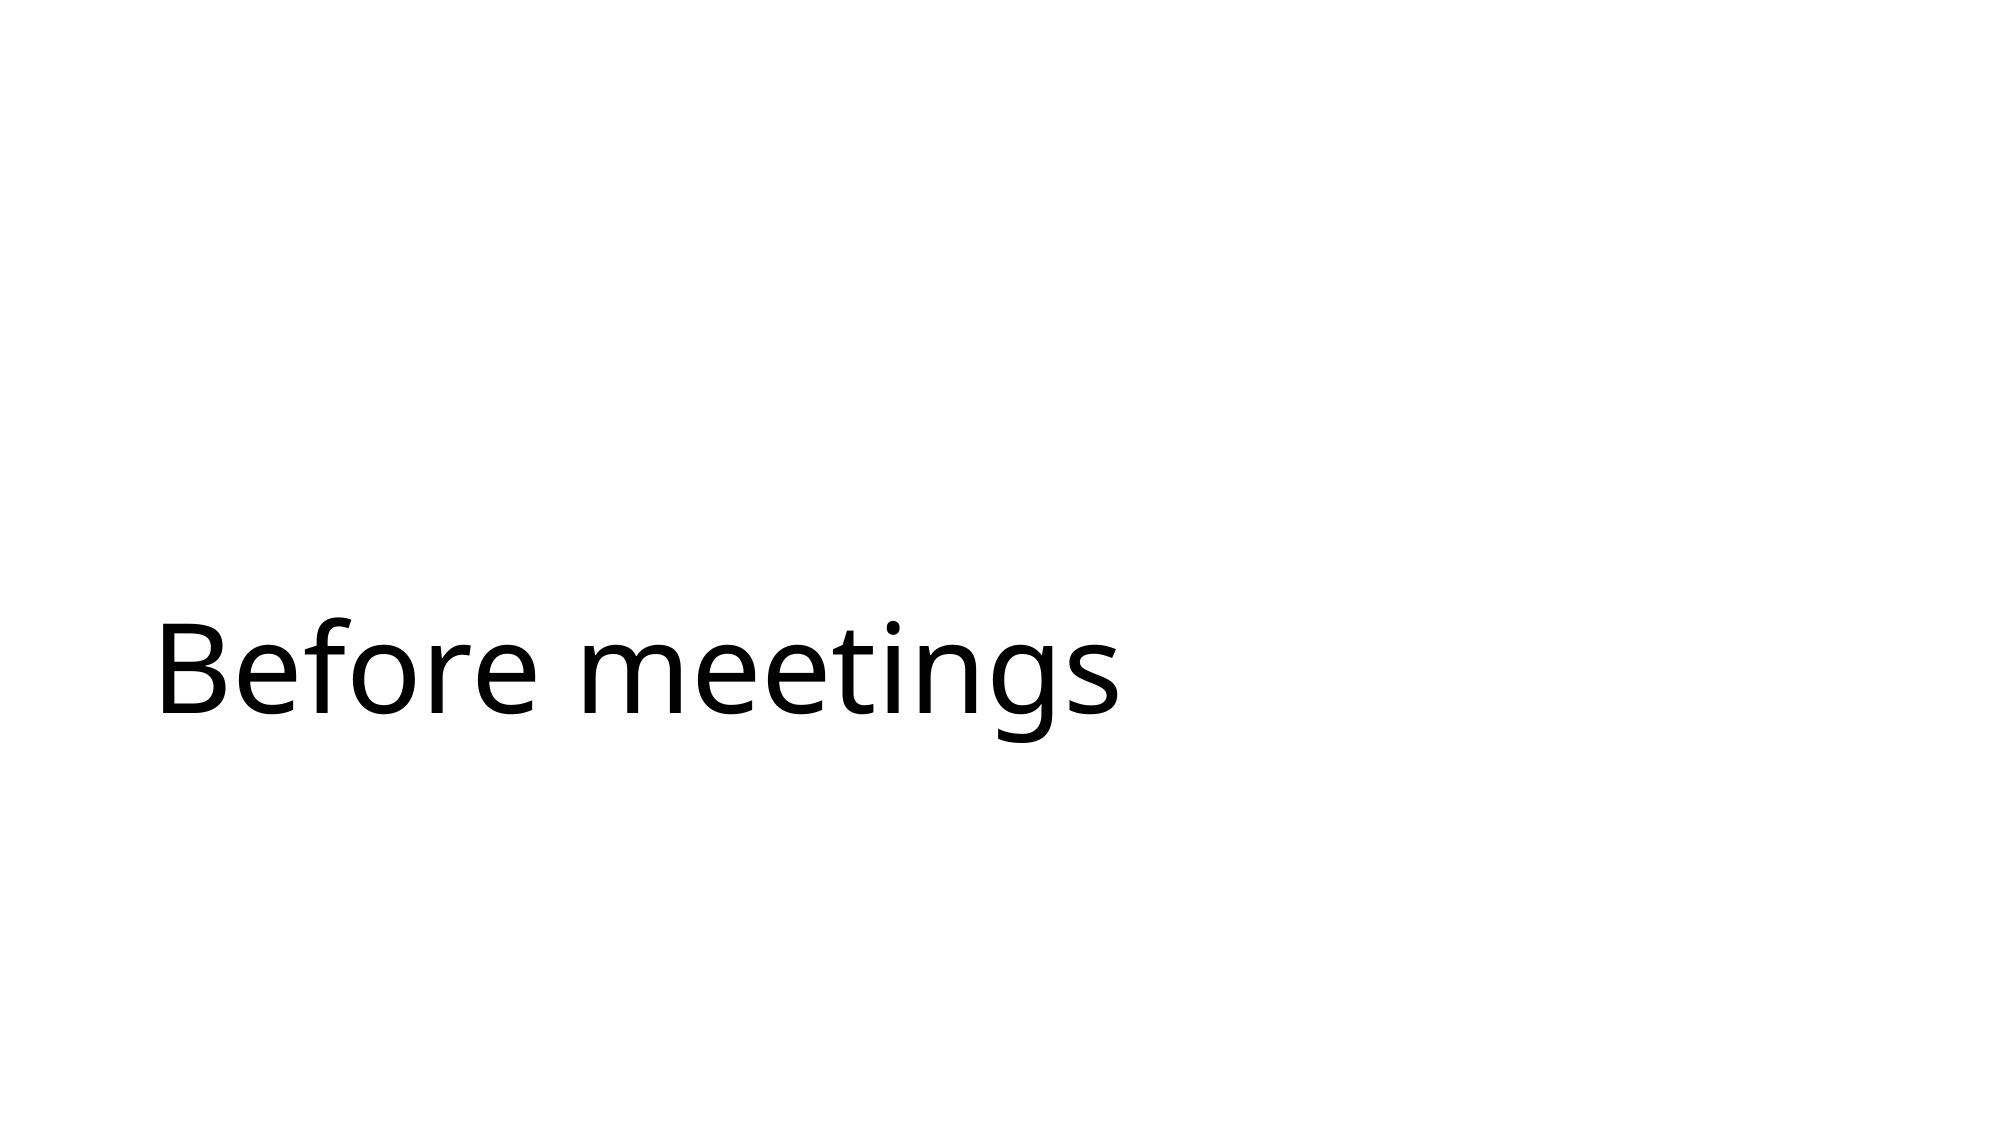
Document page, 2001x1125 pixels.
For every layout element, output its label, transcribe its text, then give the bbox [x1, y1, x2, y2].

title Before meetings [136, 280, 1862, 749]
